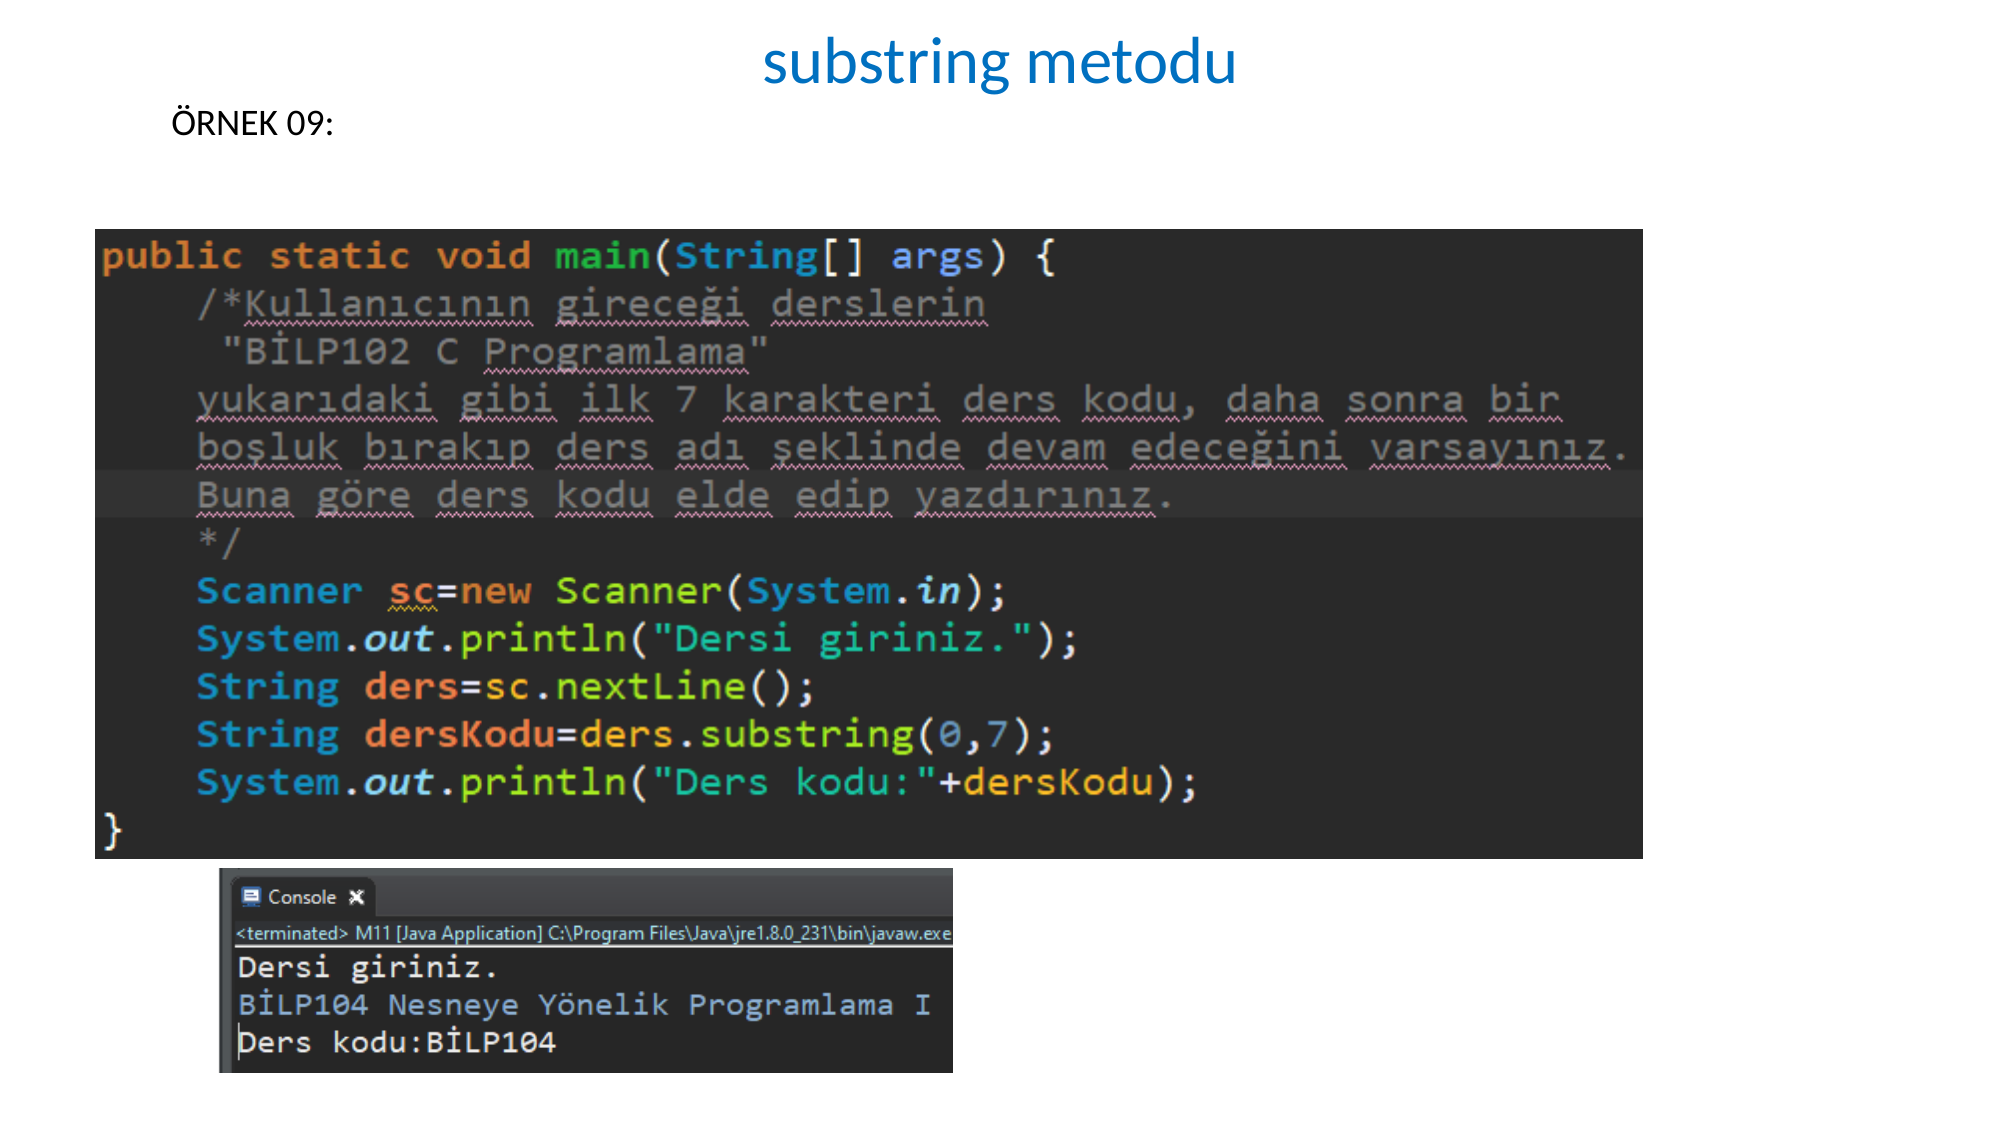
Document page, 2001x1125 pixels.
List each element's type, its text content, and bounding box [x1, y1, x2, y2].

text_box substring metodu [748, 9, 1255, 105]
picture [95, 228, 1643, 859]
picture [218, 868, 953, 1074]
text_box ÖRNEK 09: [156, 90, 1157, 151]
